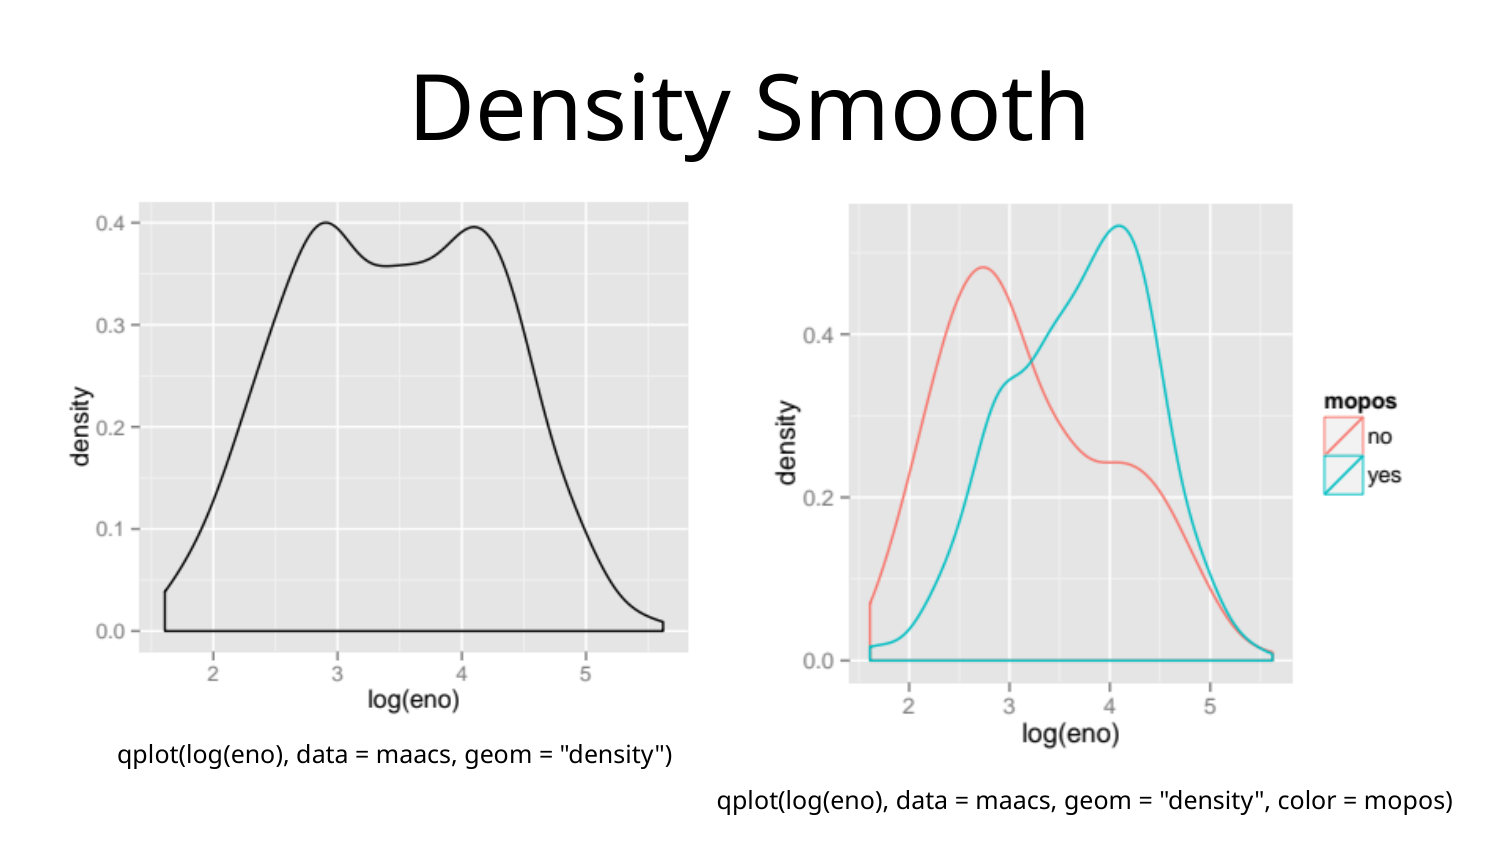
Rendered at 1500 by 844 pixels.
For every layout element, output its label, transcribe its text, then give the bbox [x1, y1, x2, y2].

title Density Smooth [75, 33, 1425, 175]
picture [48, 174, 714, 727]
picture [752, 174, 1461, 763]
text_box qplot(log(eno), data = maacs, geom = "density", color = mopos) [701, 777, 1469, 823]
text_box qplot(log(eno), data = maacs, geom = "density") [102, 735, 688, 777]
